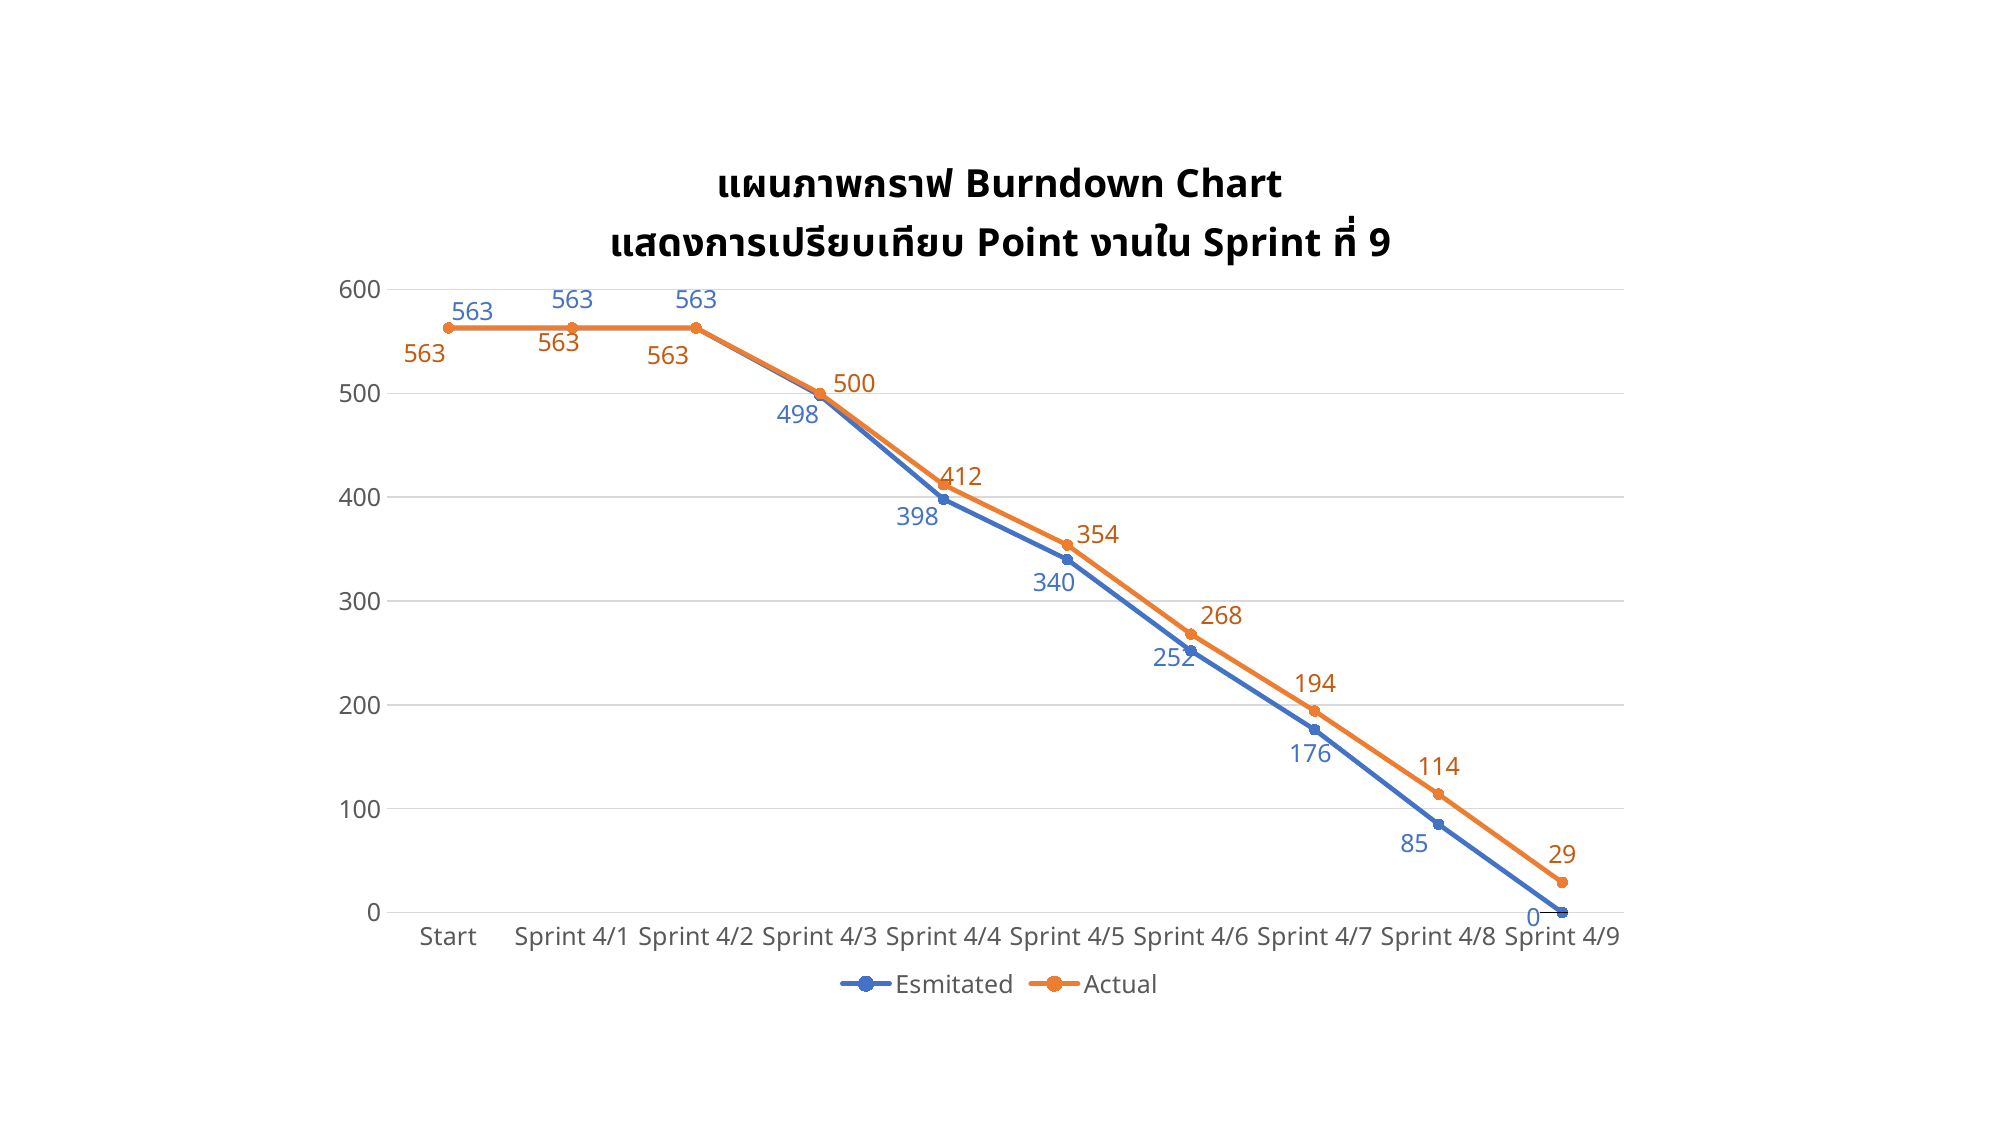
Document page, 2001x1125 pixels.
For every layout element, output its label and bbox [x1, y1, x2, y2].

chart [333, 117, 1667, 1007]
